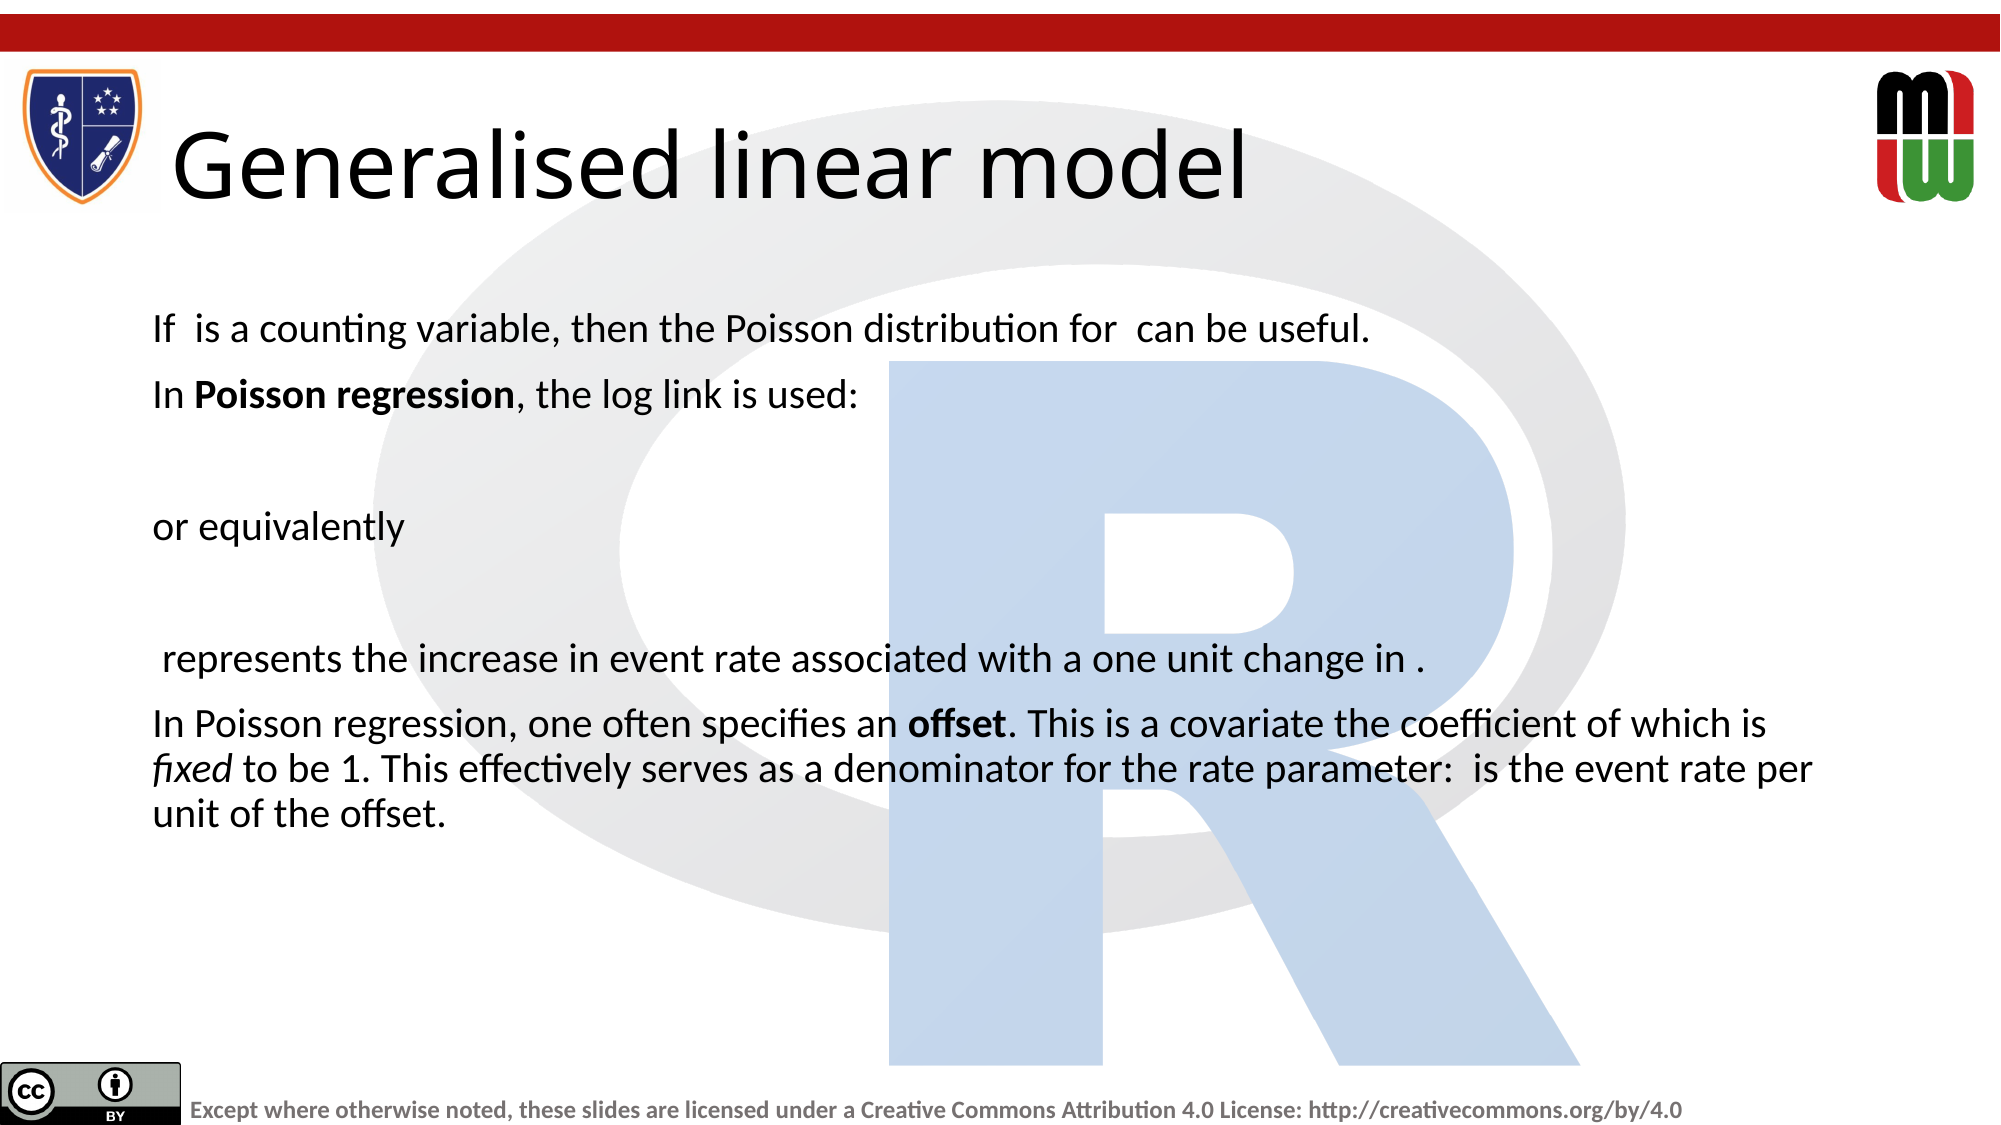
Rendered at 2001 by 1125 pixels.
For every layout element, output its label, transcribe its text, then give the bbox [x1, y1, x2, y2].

title Generalised linear model [155, 59, 1851, 278]
picture [4, 59, 155, 213]
picture [0, 1062, 181, 1125]
